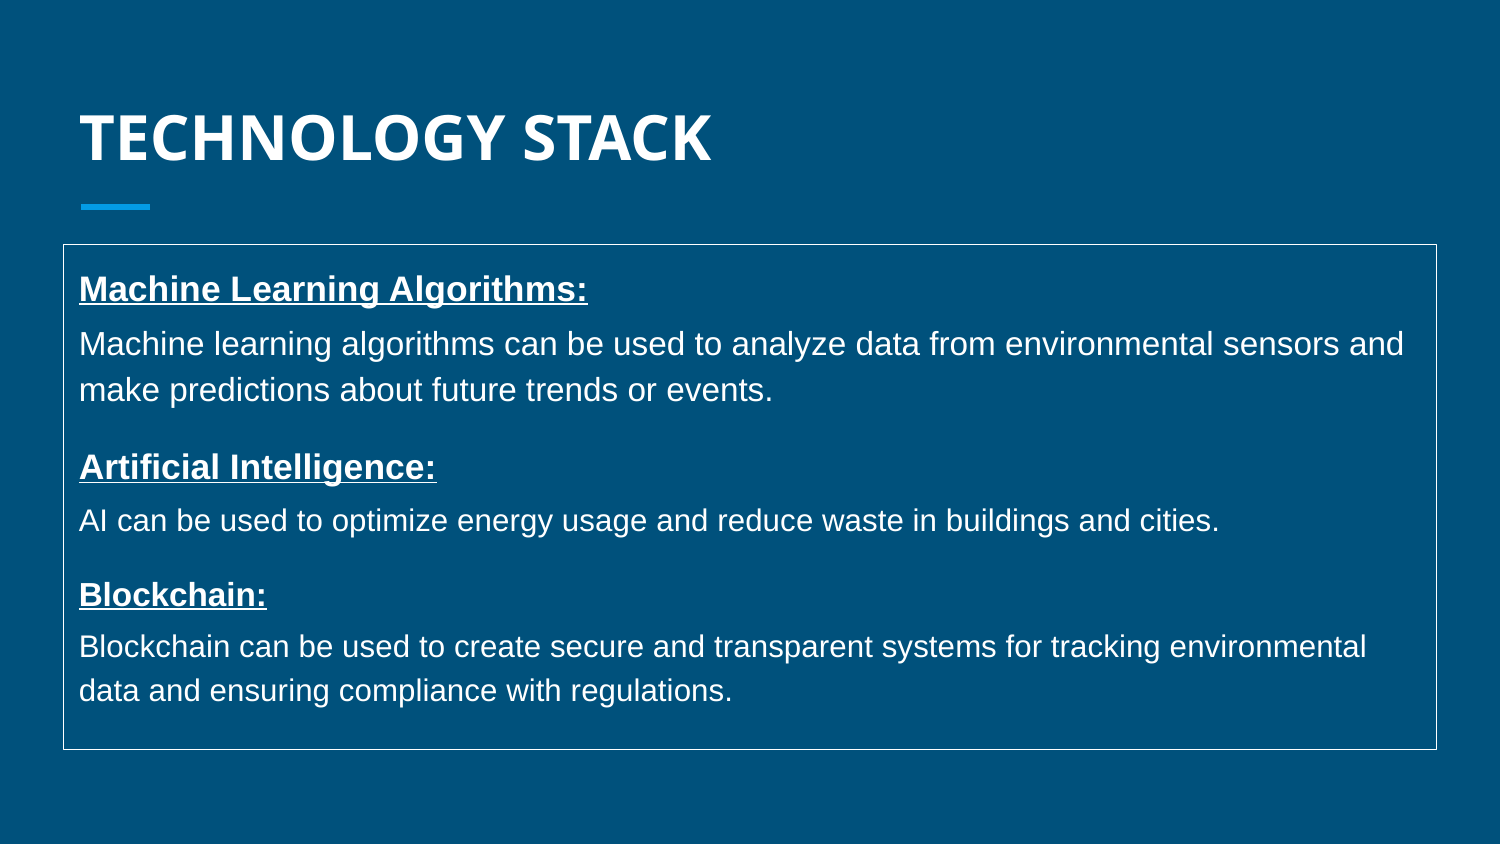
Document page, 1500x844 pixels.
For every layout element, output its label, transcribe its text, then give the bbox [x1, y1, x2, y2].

list Machine Learning Algorithms: Machine learning algorithms can be used to analyze data from environmental sensors and make predictions about future trends or events. Artificial Intelligence: AI can be used to optimize energy usage and reduce waste in buildings and cities. Blockchain: Blockchain can be used to create secure and transparent systems for tracking environmental data and ensuring compliance with regulations. [63, 244, 1437, 750]
title TECHNOLOGY STACK [63, 75, 1437, 188]
